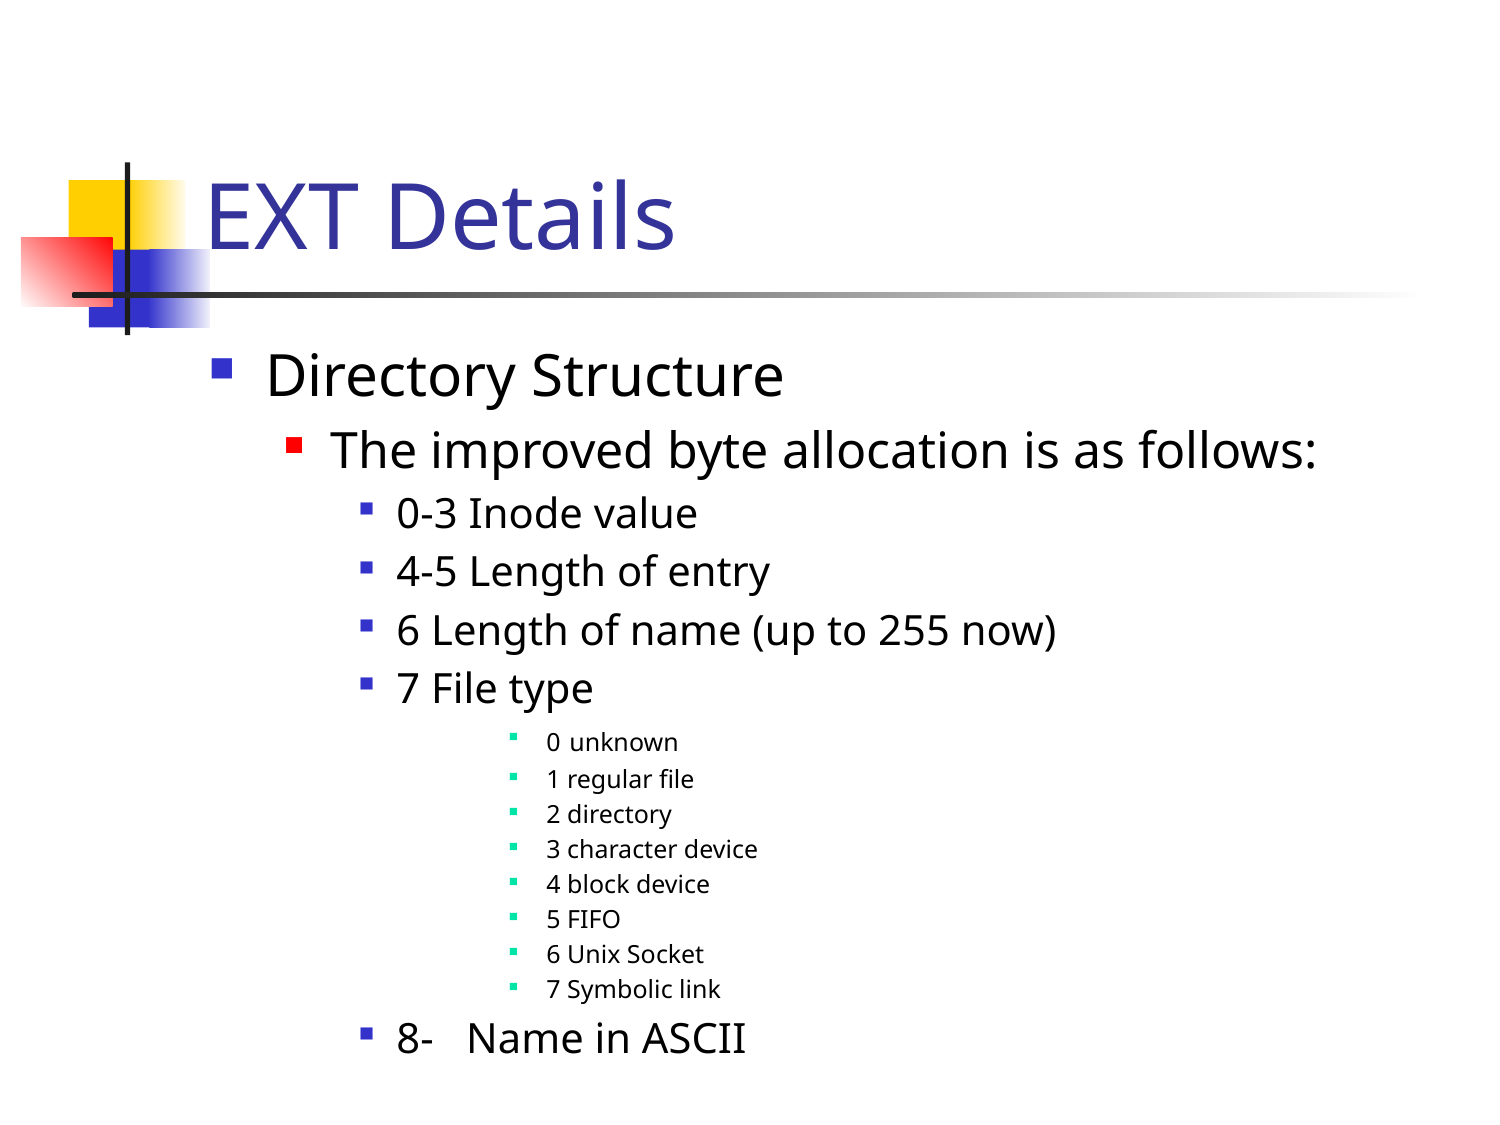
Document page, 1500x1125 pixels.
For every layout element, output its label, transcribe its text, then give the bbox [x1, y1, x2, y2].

list Directory Structure The improved byte allocation is as follows: 0-3 Inode value 4-5 Length of entry 6 Length of name (up to 255 now) 7 File type 0 unknown 1 regular file 2 directory 3 character device 4 block device 5 FIFO 6 Unix Socket 7 Symbolic link 8- Name in ASCII [193, 330, 1470, 1088]
title EXT Details [188, 34, 1468, 276]
